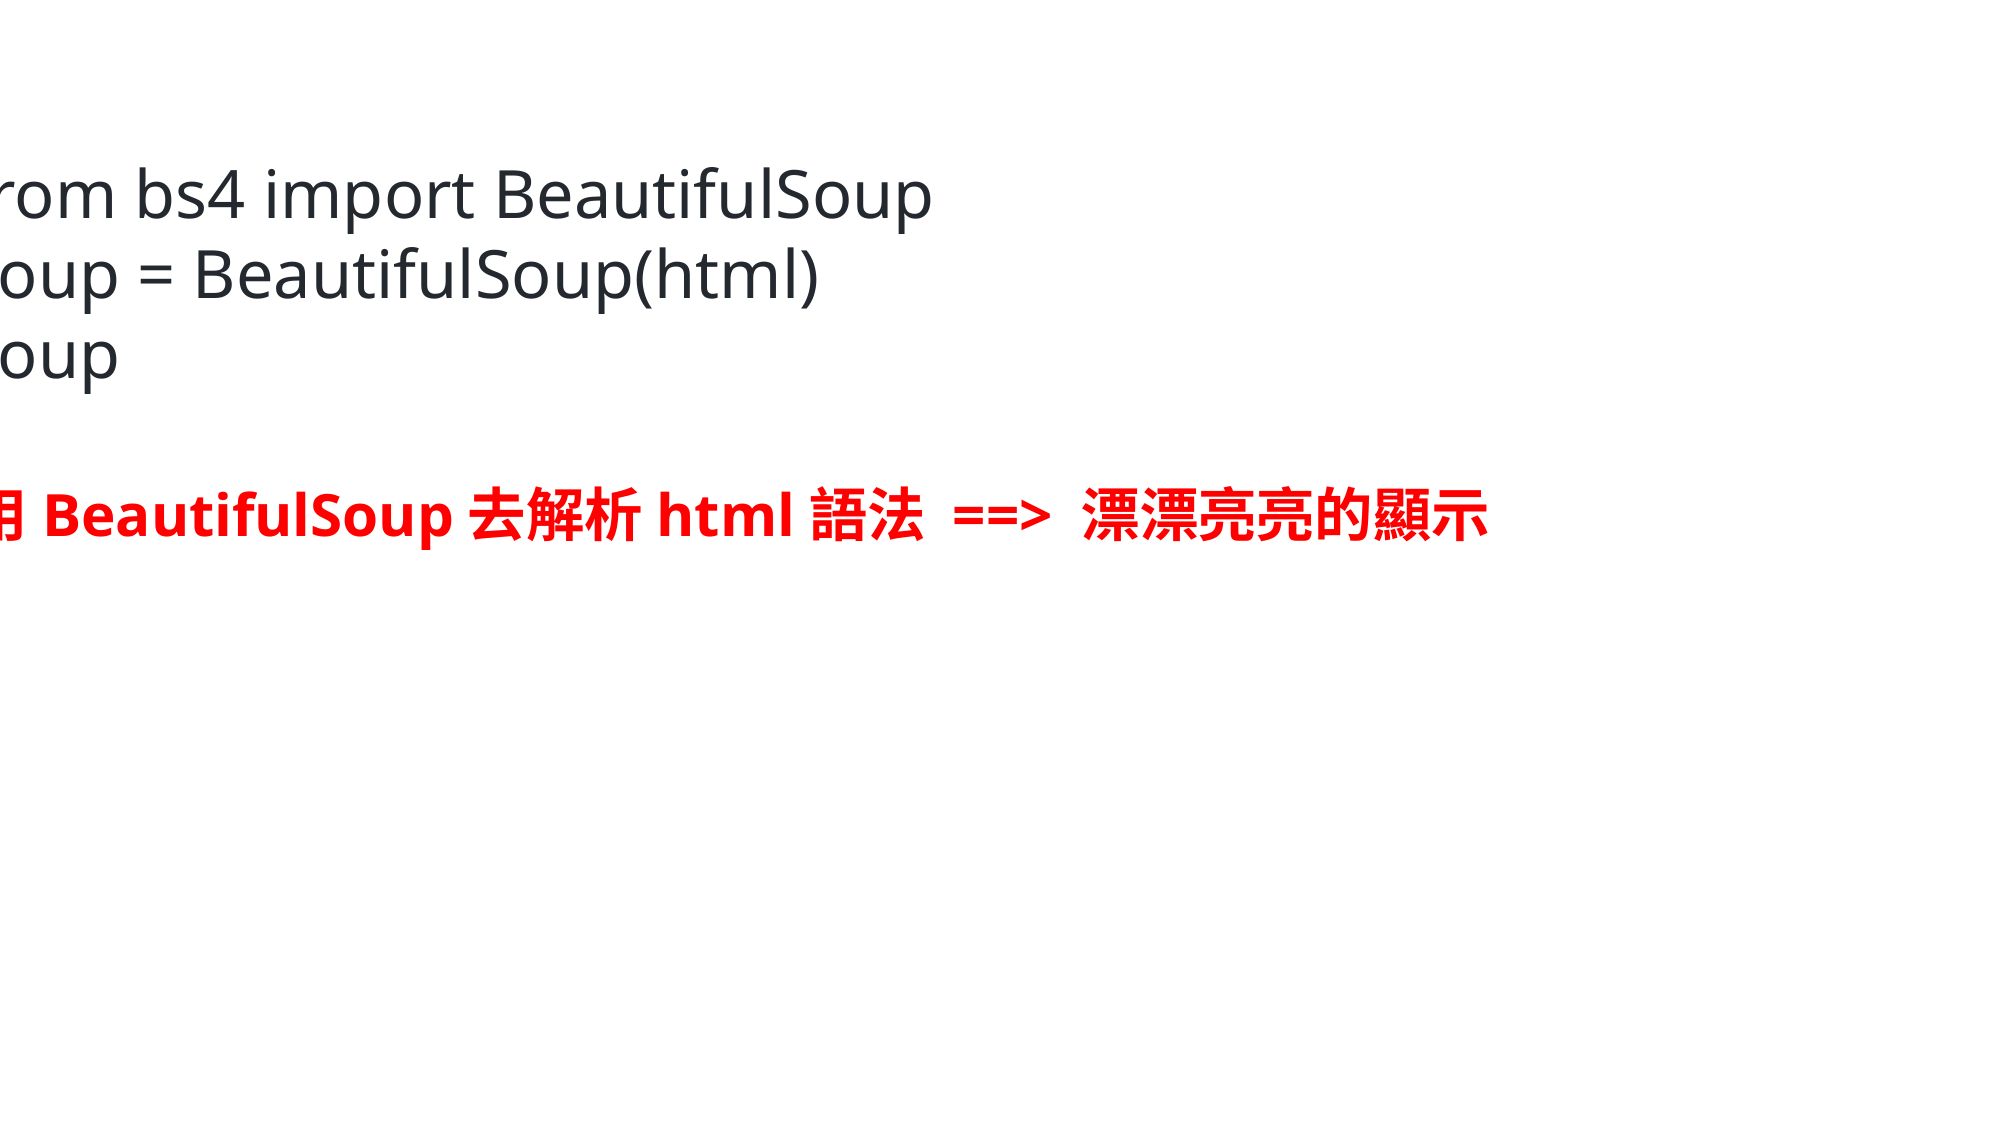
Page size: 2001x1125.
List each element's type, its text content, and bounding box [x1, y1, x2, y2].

text_box 使用BeautifulSoup去解析html語法 ==> 漂漂亮亮的顯示 [0, 470, 1505, 556]
text_box from bs4 import BeautifulSoup soup = BeautifulSoup(html) soup [0, 151, 951, 392]
